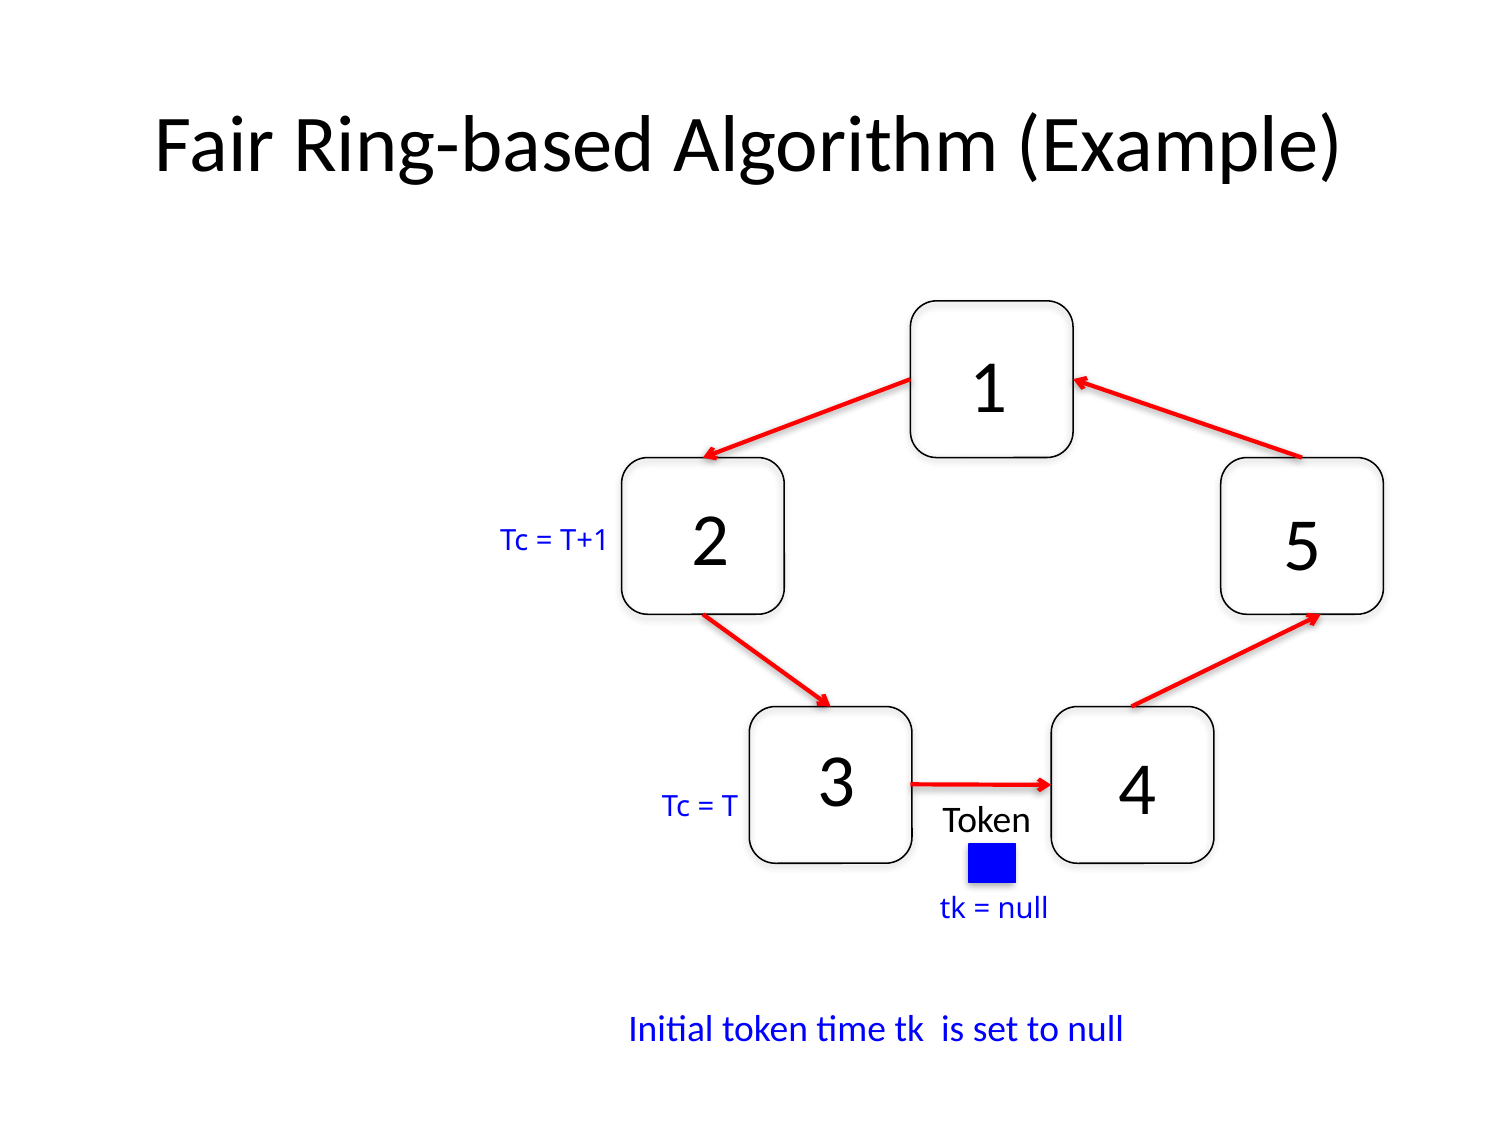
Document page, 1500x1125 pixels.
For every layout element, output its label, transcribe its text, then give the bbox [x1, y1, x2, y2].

text_box [968, 848, 1016, 882]
text_box 4 [1103, 732, 1172, 837]
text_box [927, 787, 1047, 791]
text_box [1131, 614, 1321, 707]
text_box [702, 378, 911, 458]
text_box 2 [676, 483, 745, 589]
text_box 5 [1268, 488, 1337, 594]
text_box Tc = T+1 [410, 513, 648, 564]
text_box 3 [802, 724, 871, 830]
text_box Initial token time tk is set to null [613, 996, 1140, 1057]
text_box 1 [954, 329, 1023, 435]
text_box [909, 300, 1074, 459]
text_box tk = null [850, 882, 1088, 933]
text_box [1072, 378, 1303, 458]
text_box Tc = T [572, 779, 810, 830]
text_box [748, 705, 913, 865]
text_box [1219, 456, 1385, 616]
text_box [702, 614, 831, 707]
text_box Token [927, 794, 1047, 848]
title Fair Ring-based Algorithm (Example) [75, 45, 1425, 233]
text_box [620, 456, 786, 616]
text_box [1050, 705, 1215, 865]
